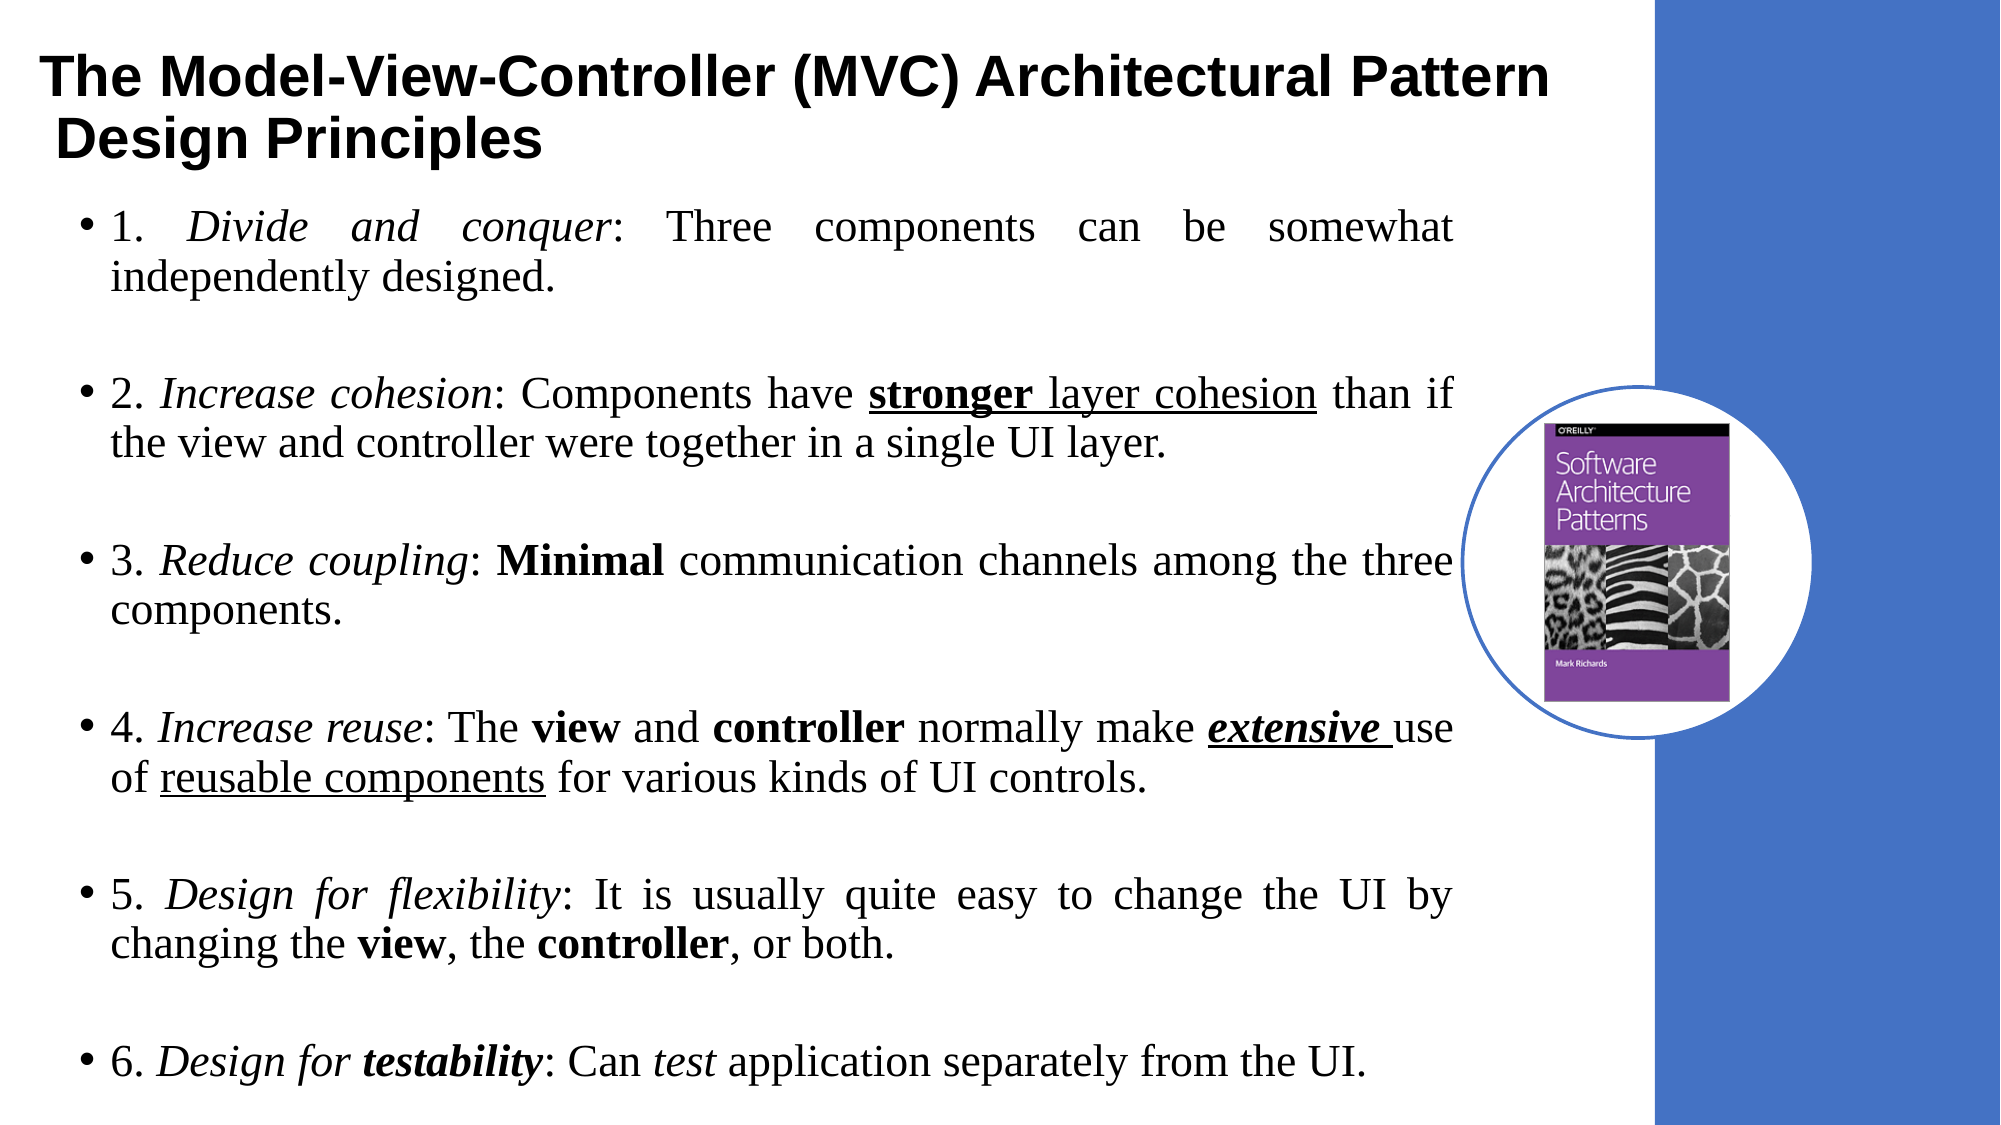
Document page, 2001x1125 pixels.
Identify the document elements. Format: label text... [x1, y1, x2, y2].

text_box 1. Divide and conquer: Three components can be somewhat independently designed. 2. Increase cohesion: Components have stronger layer cohesion than if the view and controller were together in a single UI layer. 3. Reduce coupling: Minimal communication channels among the three components. 4. Increase reuse: The view and controller normally make extensive use of reusable components for various kinds of UI controls. 5. Design for flexibility: It is usually quite easy to change the UI by changing the view, the controller, or both. 6. Design for testability: Can test application separately from the UI. [70, 193, 1463, 982]
text_box [1654, 0, 2000, 1125]
title The Model-View-Controller (MVC) Architectural Pattern Design Principles [31, 0, 1638, 218]
text_box [1463, 385, 1815, 740]
picture [1544, 423, 1732, 702]
